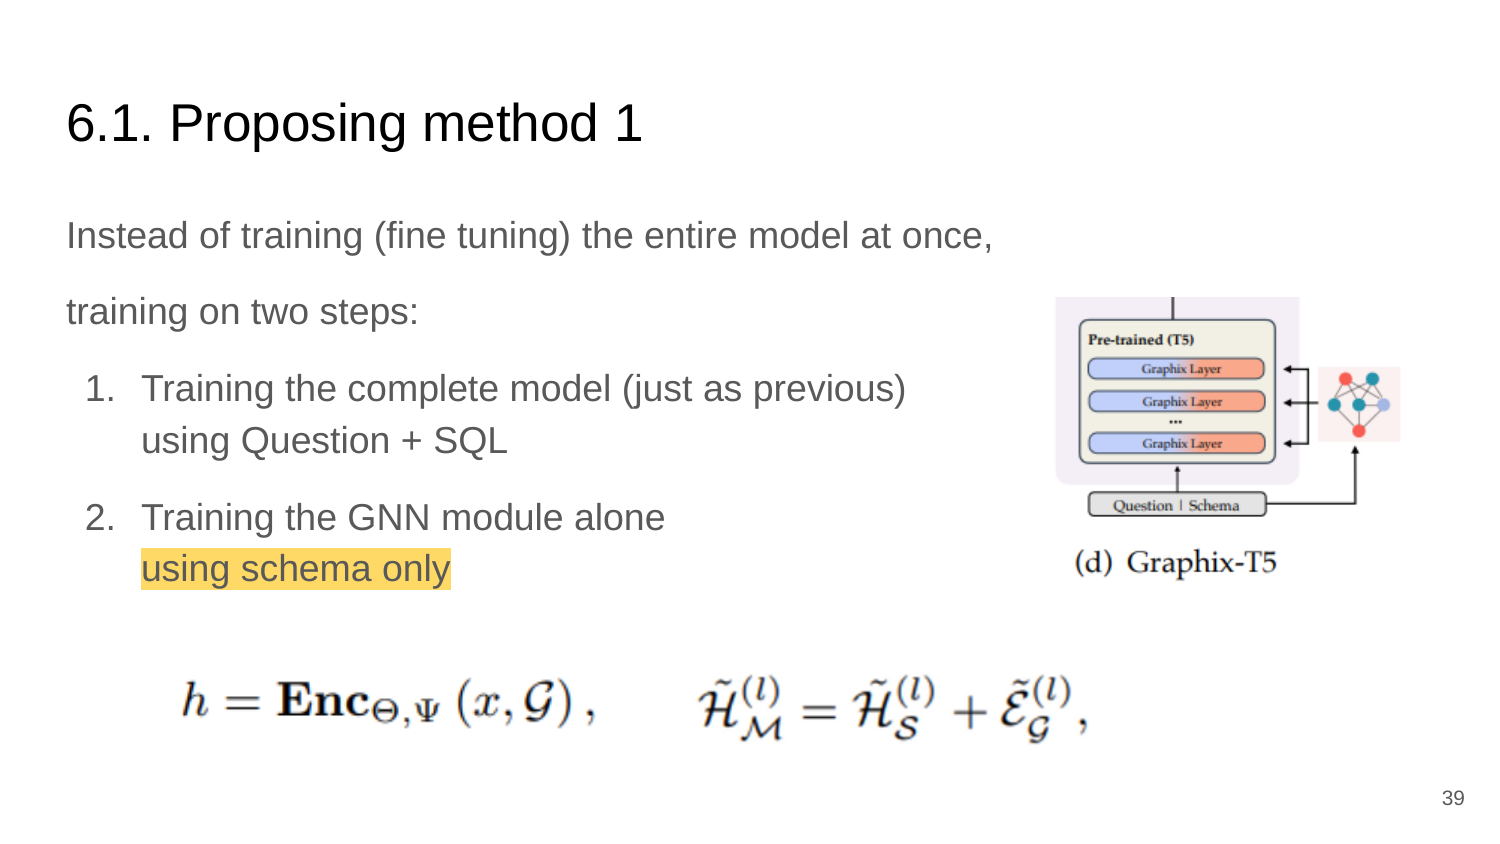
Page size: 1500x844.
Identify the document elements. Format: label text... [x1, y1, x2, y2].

slide_number ‹#› [1389, 764, 1480, 830]
picture [1019, 297, 1420, 608]
title 6.1. Proposing method 1 [51, 72, 1449, 167]
picture [668, 648, 1190, 761]
list Instead of training (fine tuning) the entire model at once, training on two steps: Training the complete model (just as previous) using Question + SQL Training the GNN module alone using schema only [51, 189, 1449, 750]
picture [158, 649, 612, 760]
